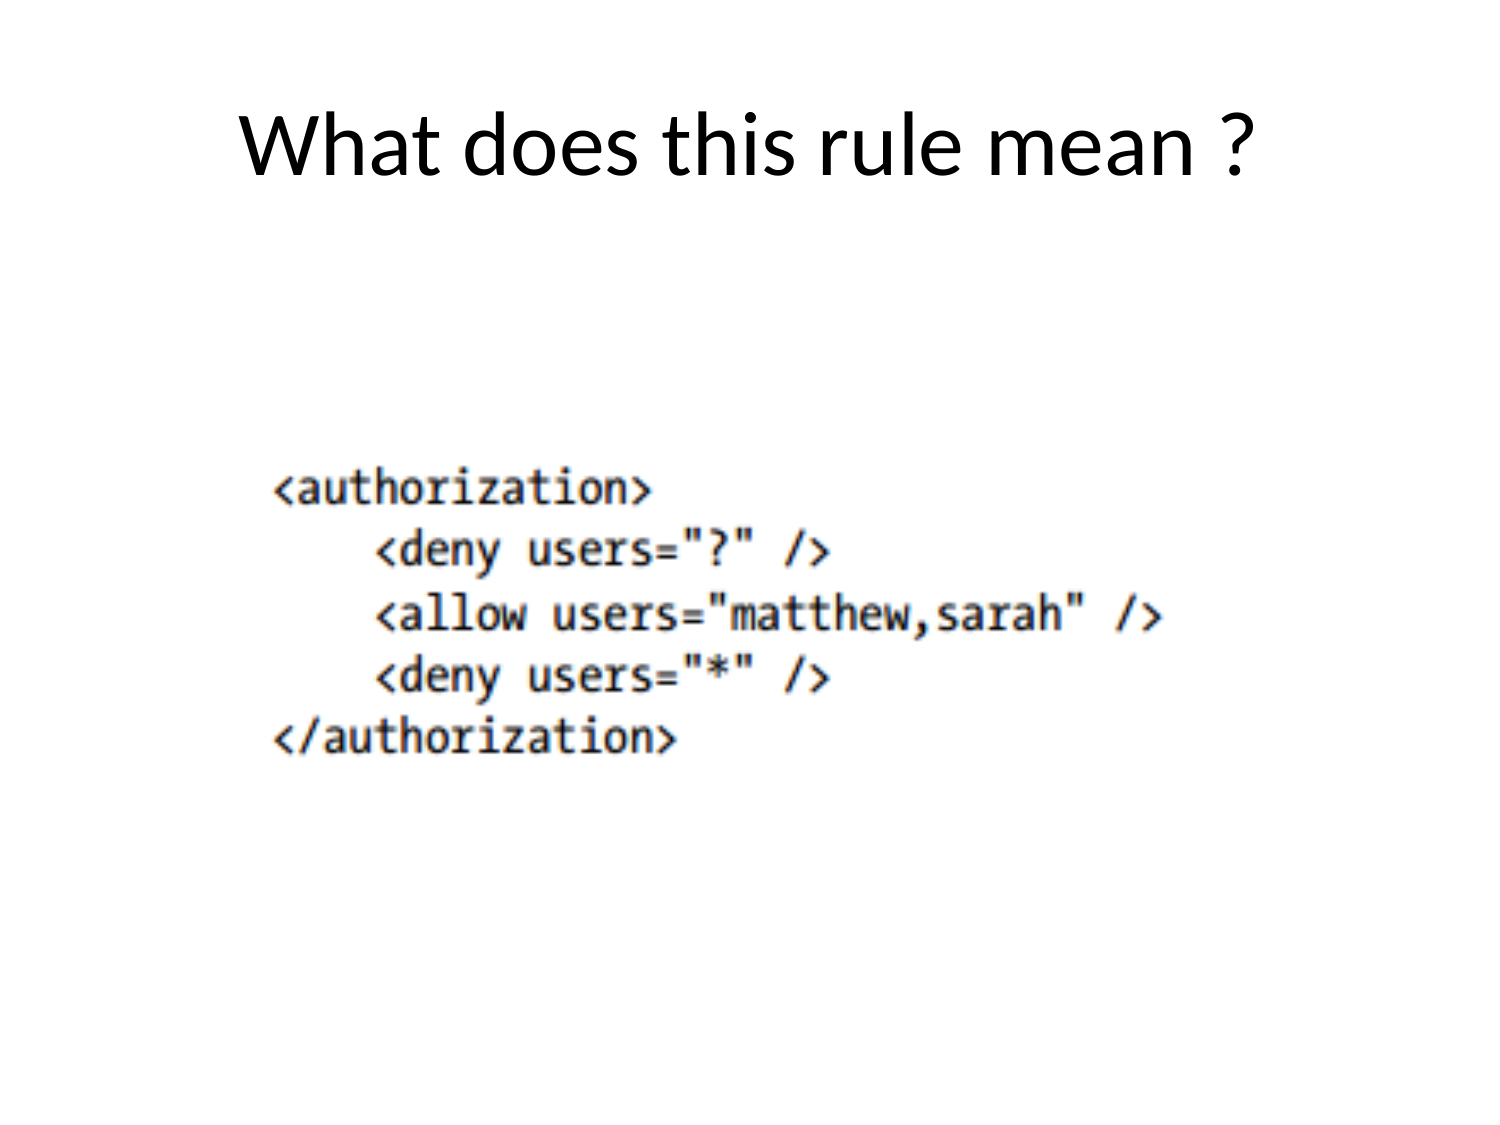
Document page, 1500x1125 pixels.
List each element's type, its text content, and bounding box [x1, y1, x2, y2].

title What does this rule mean ? [75, 45, 1425, 233]
picture [215, 437, 1254, 795]
